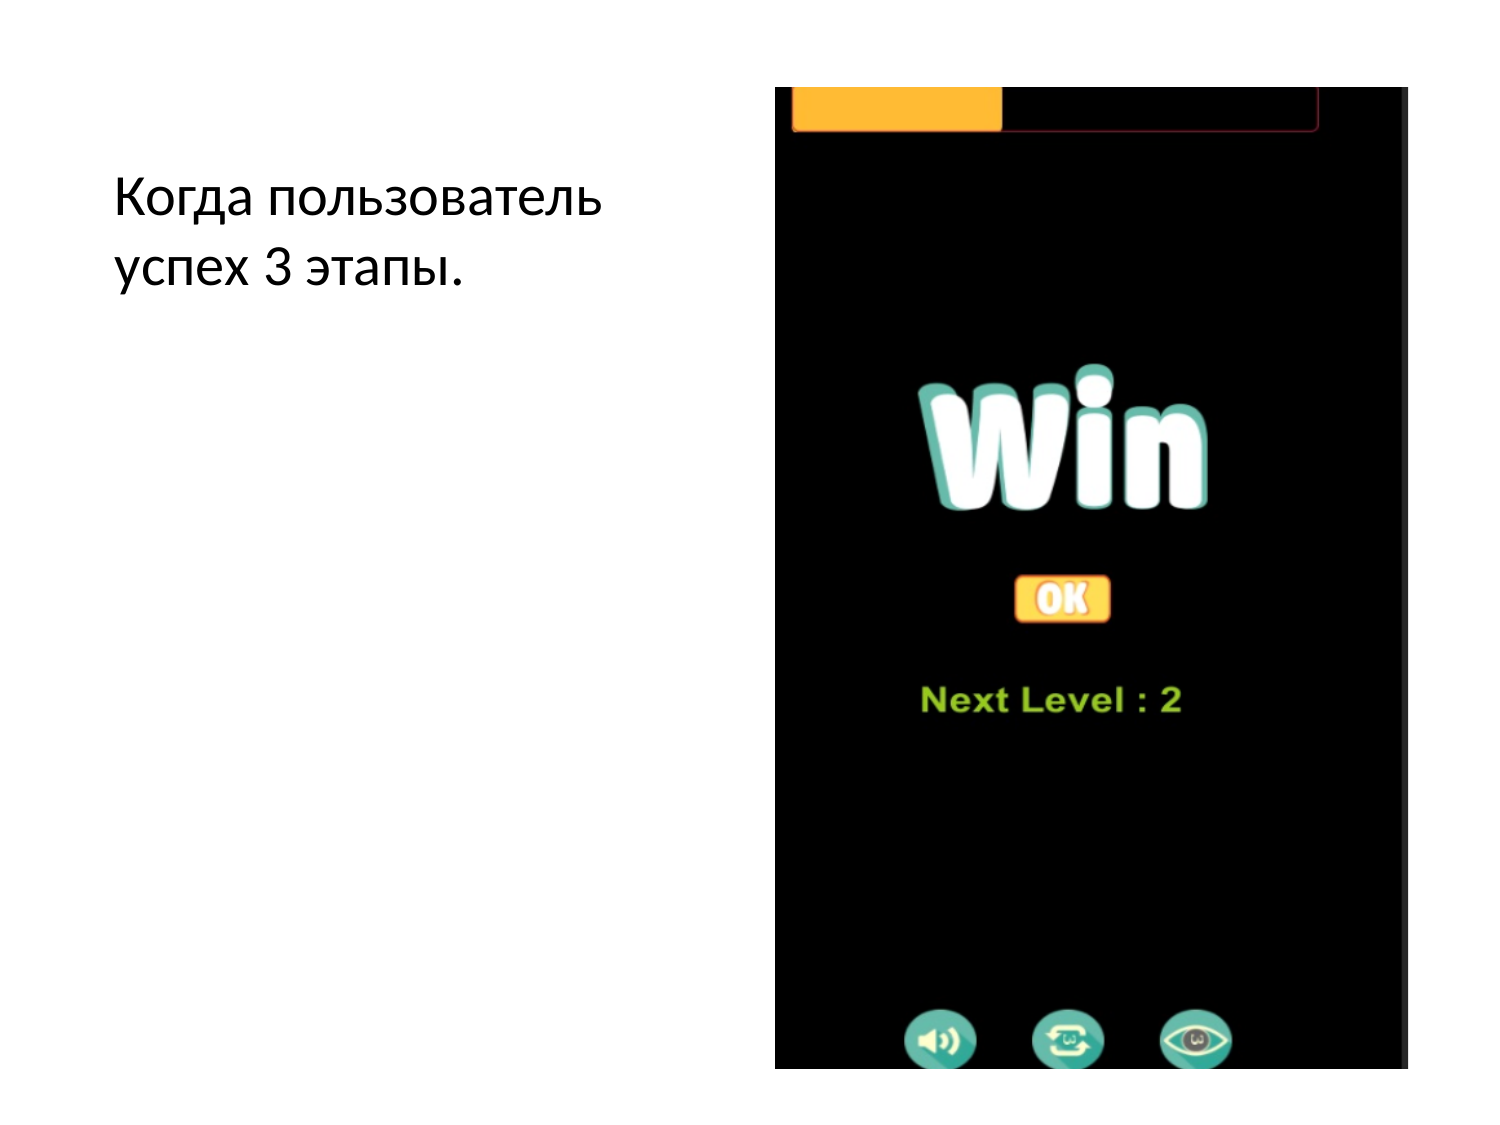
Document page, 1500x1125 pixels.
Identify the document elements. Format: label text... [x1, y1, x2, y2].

text_box Когда пользователь успех 3 этапы. [99, 149, 663, 305]
picture [600, 87, 1500, 1069]
